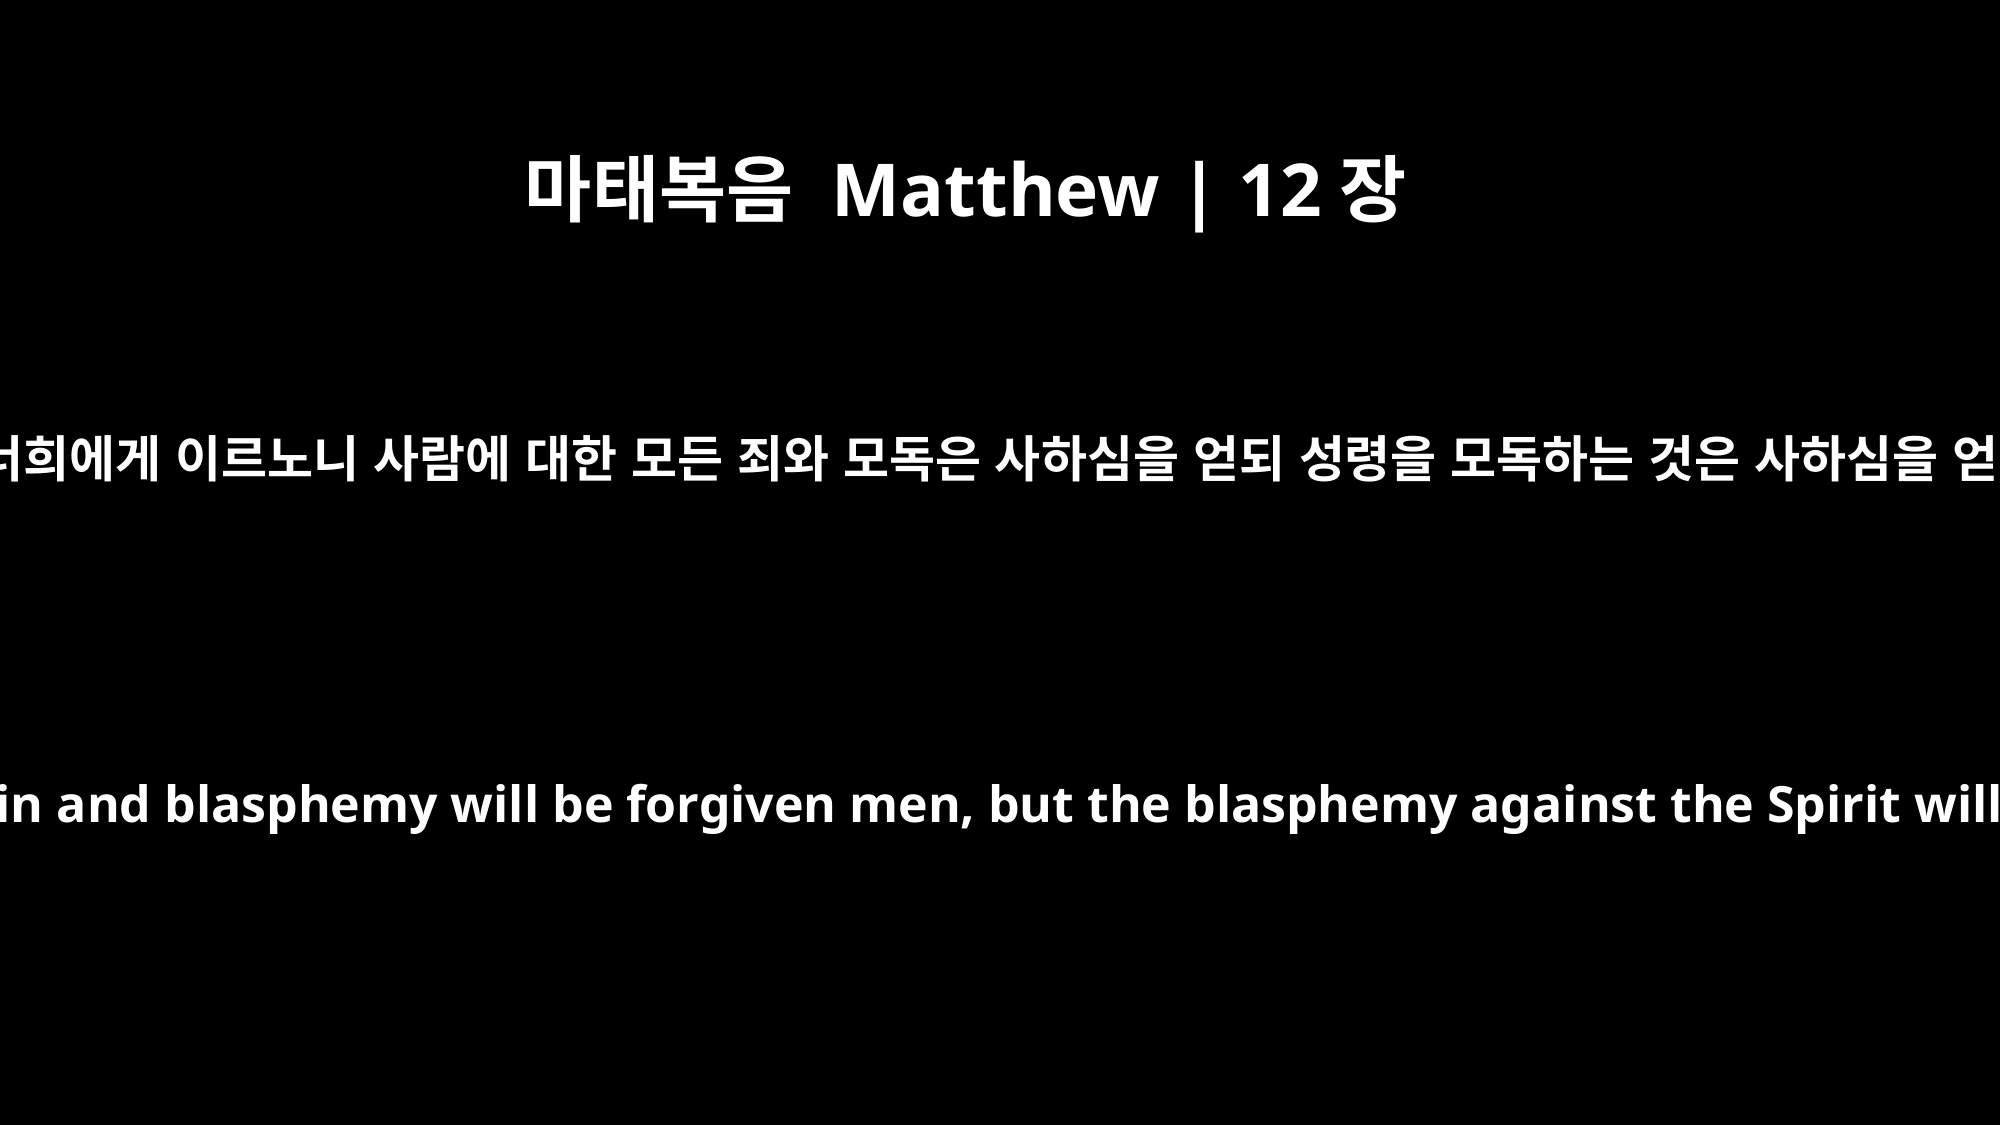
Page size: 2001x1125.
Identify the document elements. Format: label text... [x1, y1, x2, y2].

text_box And so I tell you, every sin and blasphemy will be forgiven men, but the blasphemy against the Spirit will not be forgiven. [0, 764, 2000, 840]
text_box 마태복음 Matthew | 12장 [510, 136, 1422, 239]
text_box 31 그러므로 내가 너희에게 이르노니 사람에 대한 모든 죄와 모독은 사하심을 얻되 성령을 모독하는 것은 사하심을 얻지 못하겠고 [0, 359, 2000, 495]
